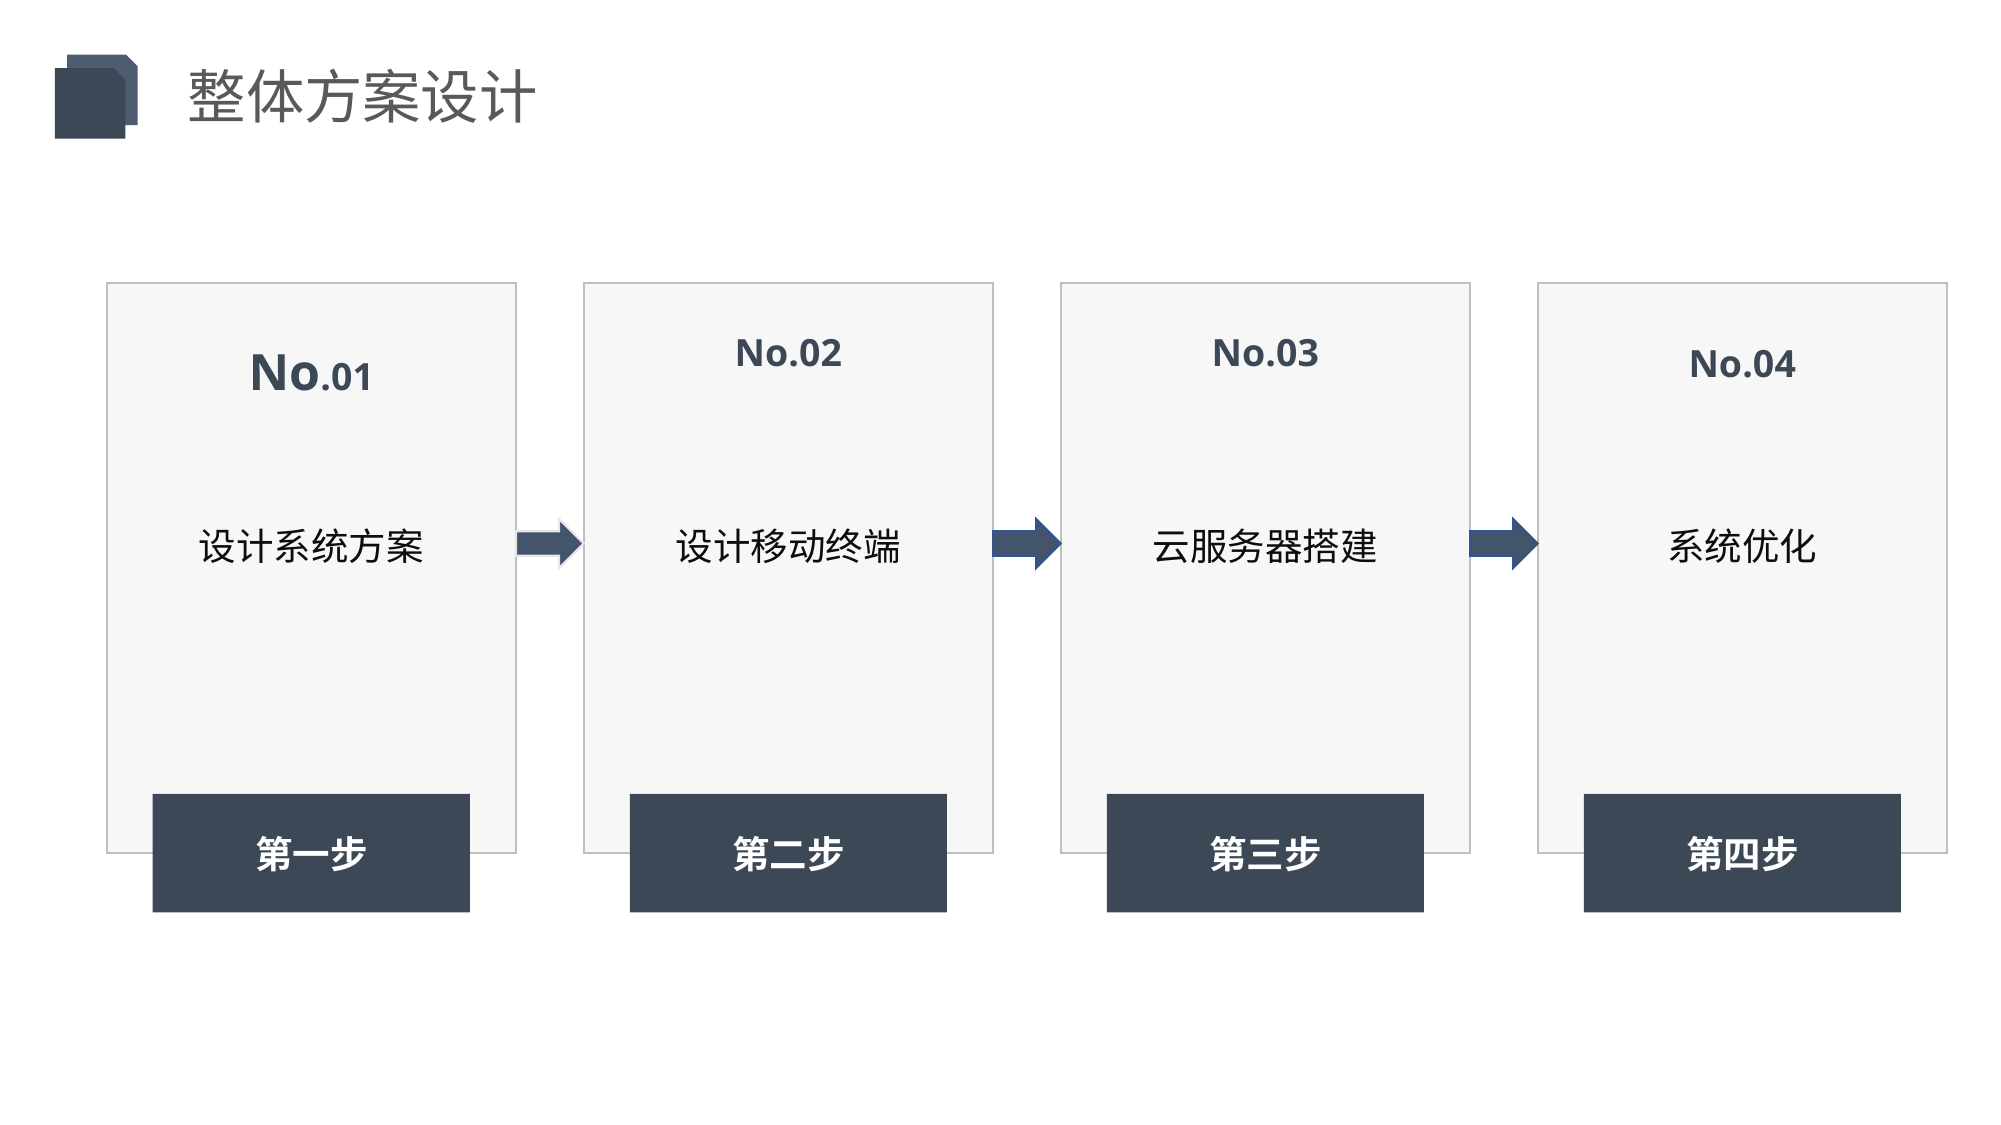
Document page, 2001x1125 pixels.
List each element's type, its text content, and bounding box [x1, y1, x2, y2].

text_box No.02 [734, 321, 843, 382]
text_box No.03 [1211, 321, 1320, 382]
text_box 设计移动终端 [660, 492, 916, 576]
text_box [1469, 516, 1540, 571]
text_box 第四步 [1583, 793, 1902, 913]
text_box [106, 282, 517, 854]
text_box [992, 516, 1063, 571]
text_box 设计系统方案 [183, 492, 439, 576]
text_box No.04 [1688, 333, 1797, 393]
text_box 第一步 [152, 793, 471, 913]
text_box 整体方案设计 [172, 40, 996, 150]
text_box [66, 53, 139, 127]
text_box No.01 [248, 333, 375, 408]
text_box 云服务器搭建 [1137, 492, 1393, 576]
text_box [53, 67, 127, 140]
text_box [583, 282, 994, 854]
text_box 第二步 [629, 793, 948, 913]
text_box [514, 516, 586, 571]
text_box 系统优化 [1652, 492, 1833, 576]
text_box [1537, 282, 1948, 854]
text_box [1060, 282, 1471, 854]
text_box 第三步 [1106, 793, 1425, 913]
